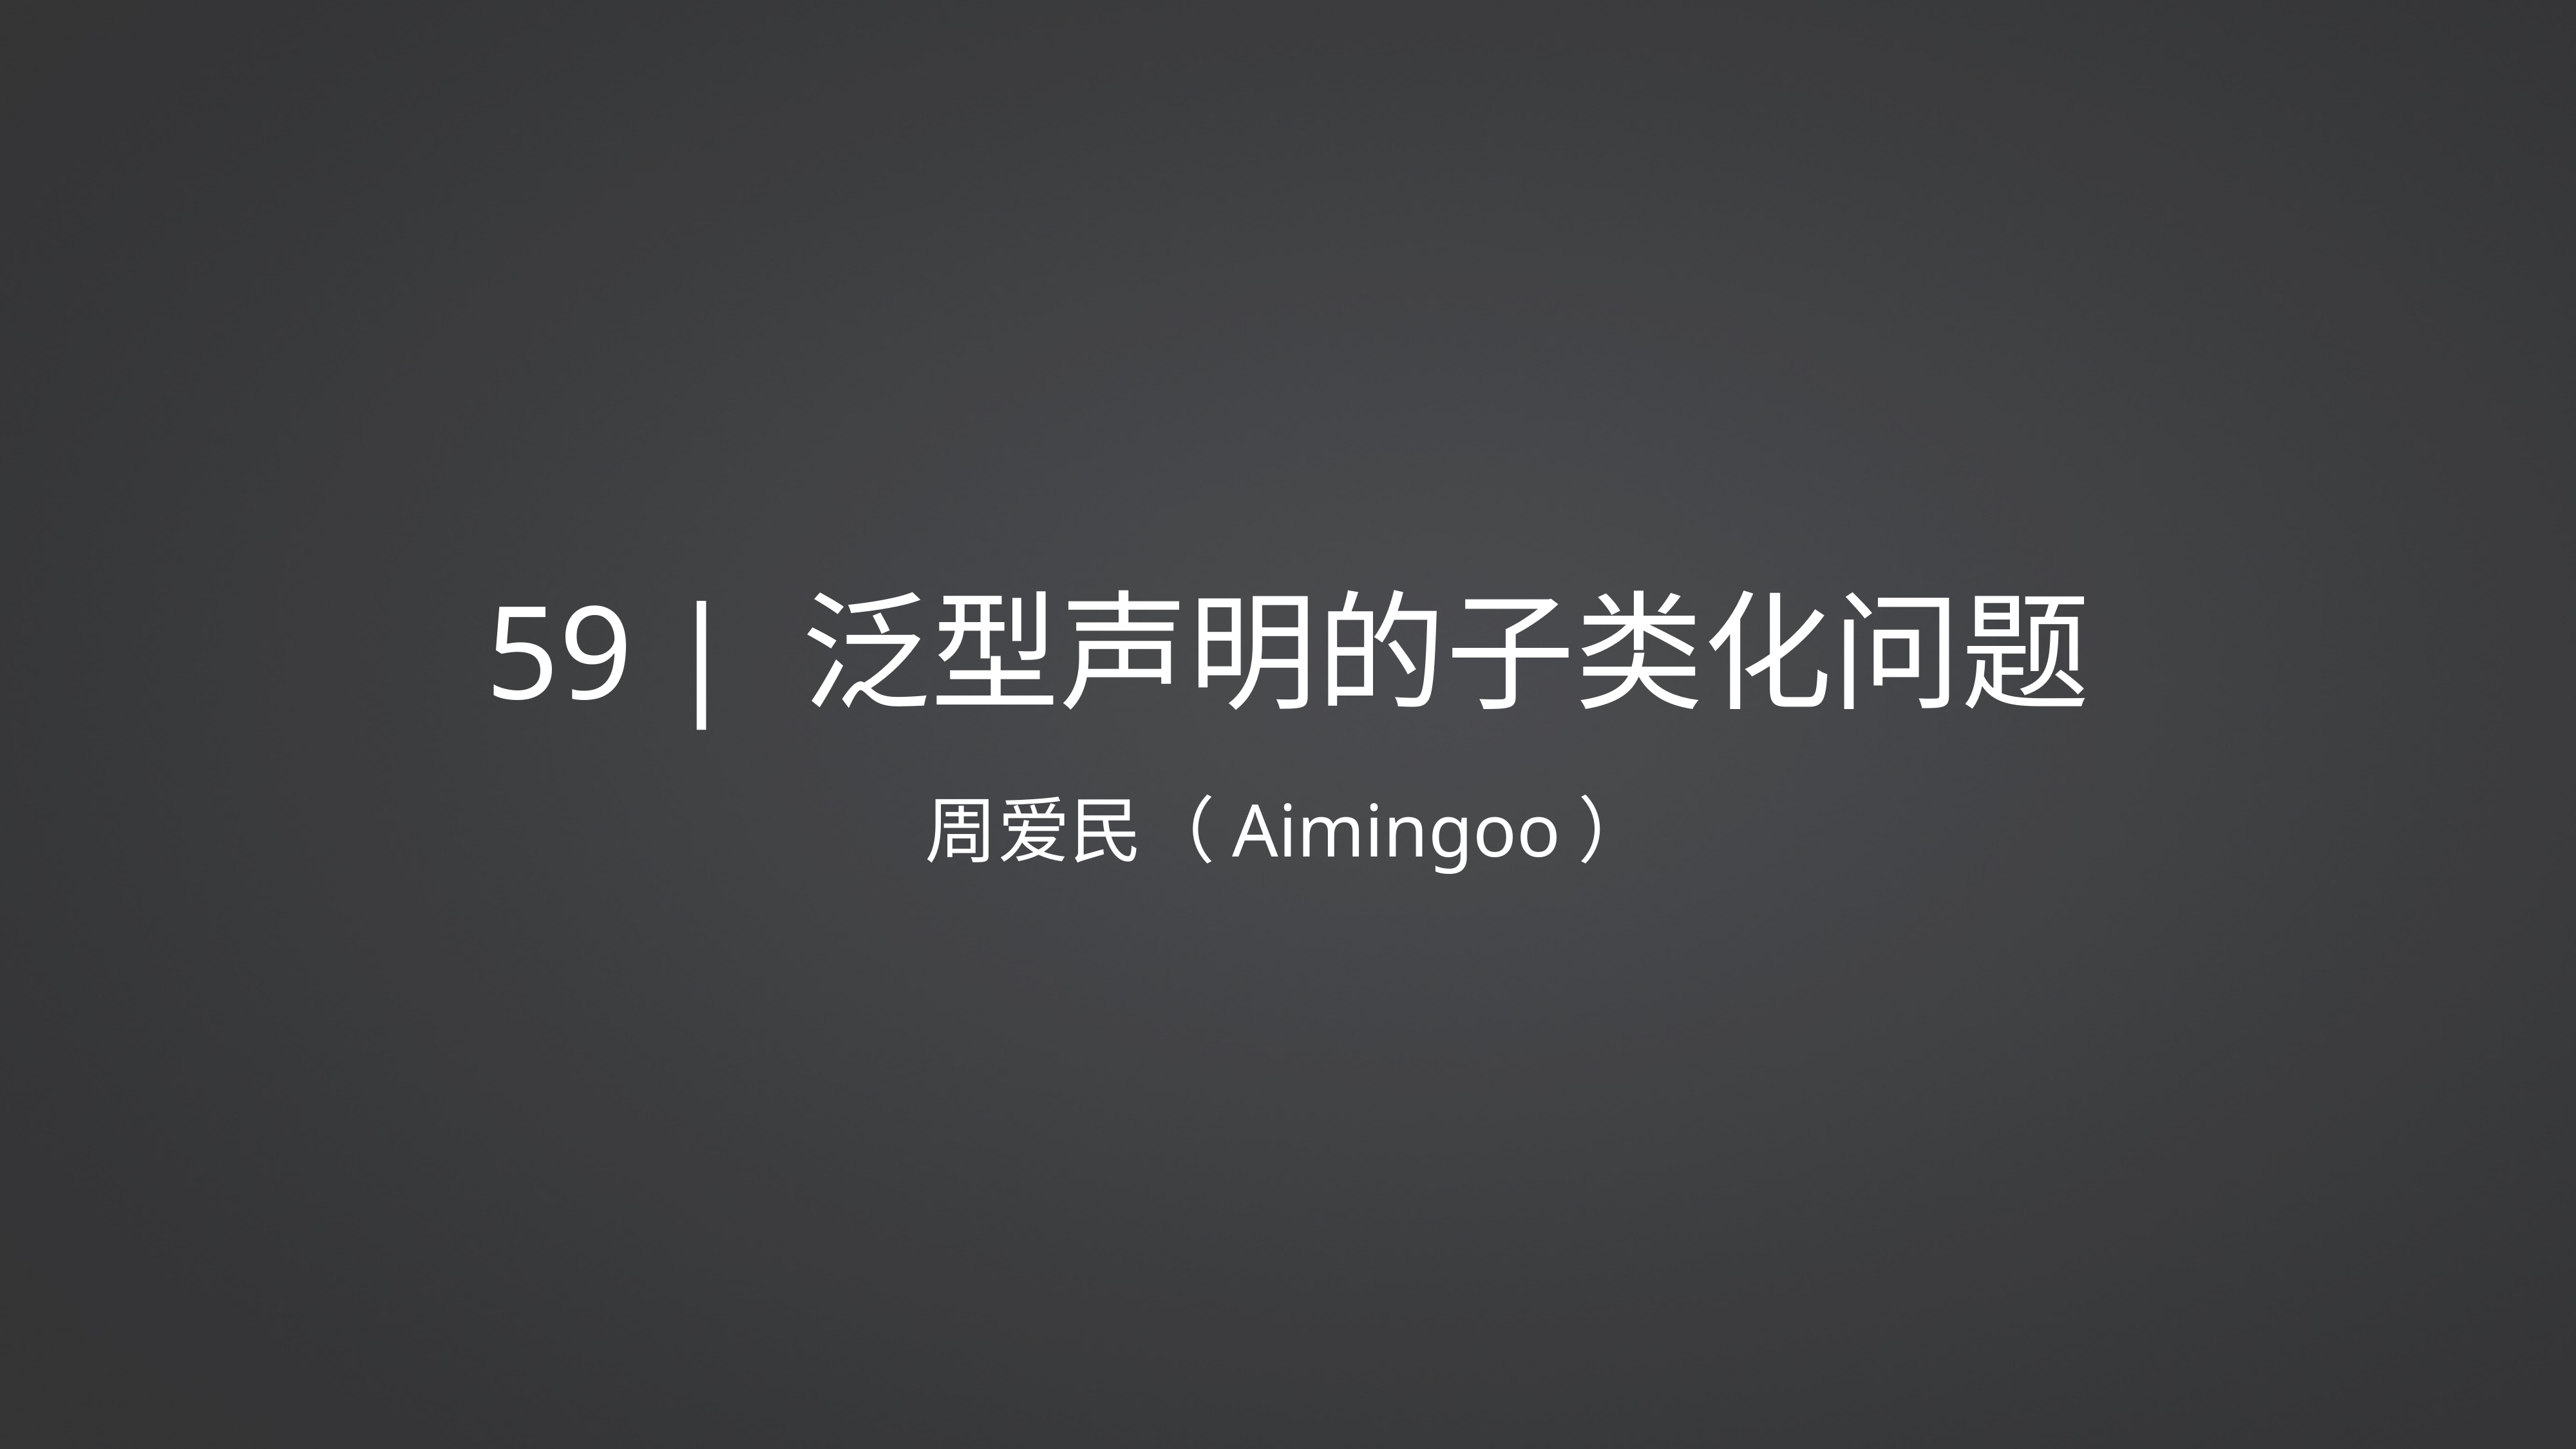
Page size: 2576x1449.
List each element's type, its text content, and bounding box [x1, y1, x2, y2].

list 周爱民（Aimingoo） [187, 779, 2389, 947]
title 59 | 泛型声明的子类化问题 [187, 453, 2389, 731]
picture [0, 0, 2576, 1449]
